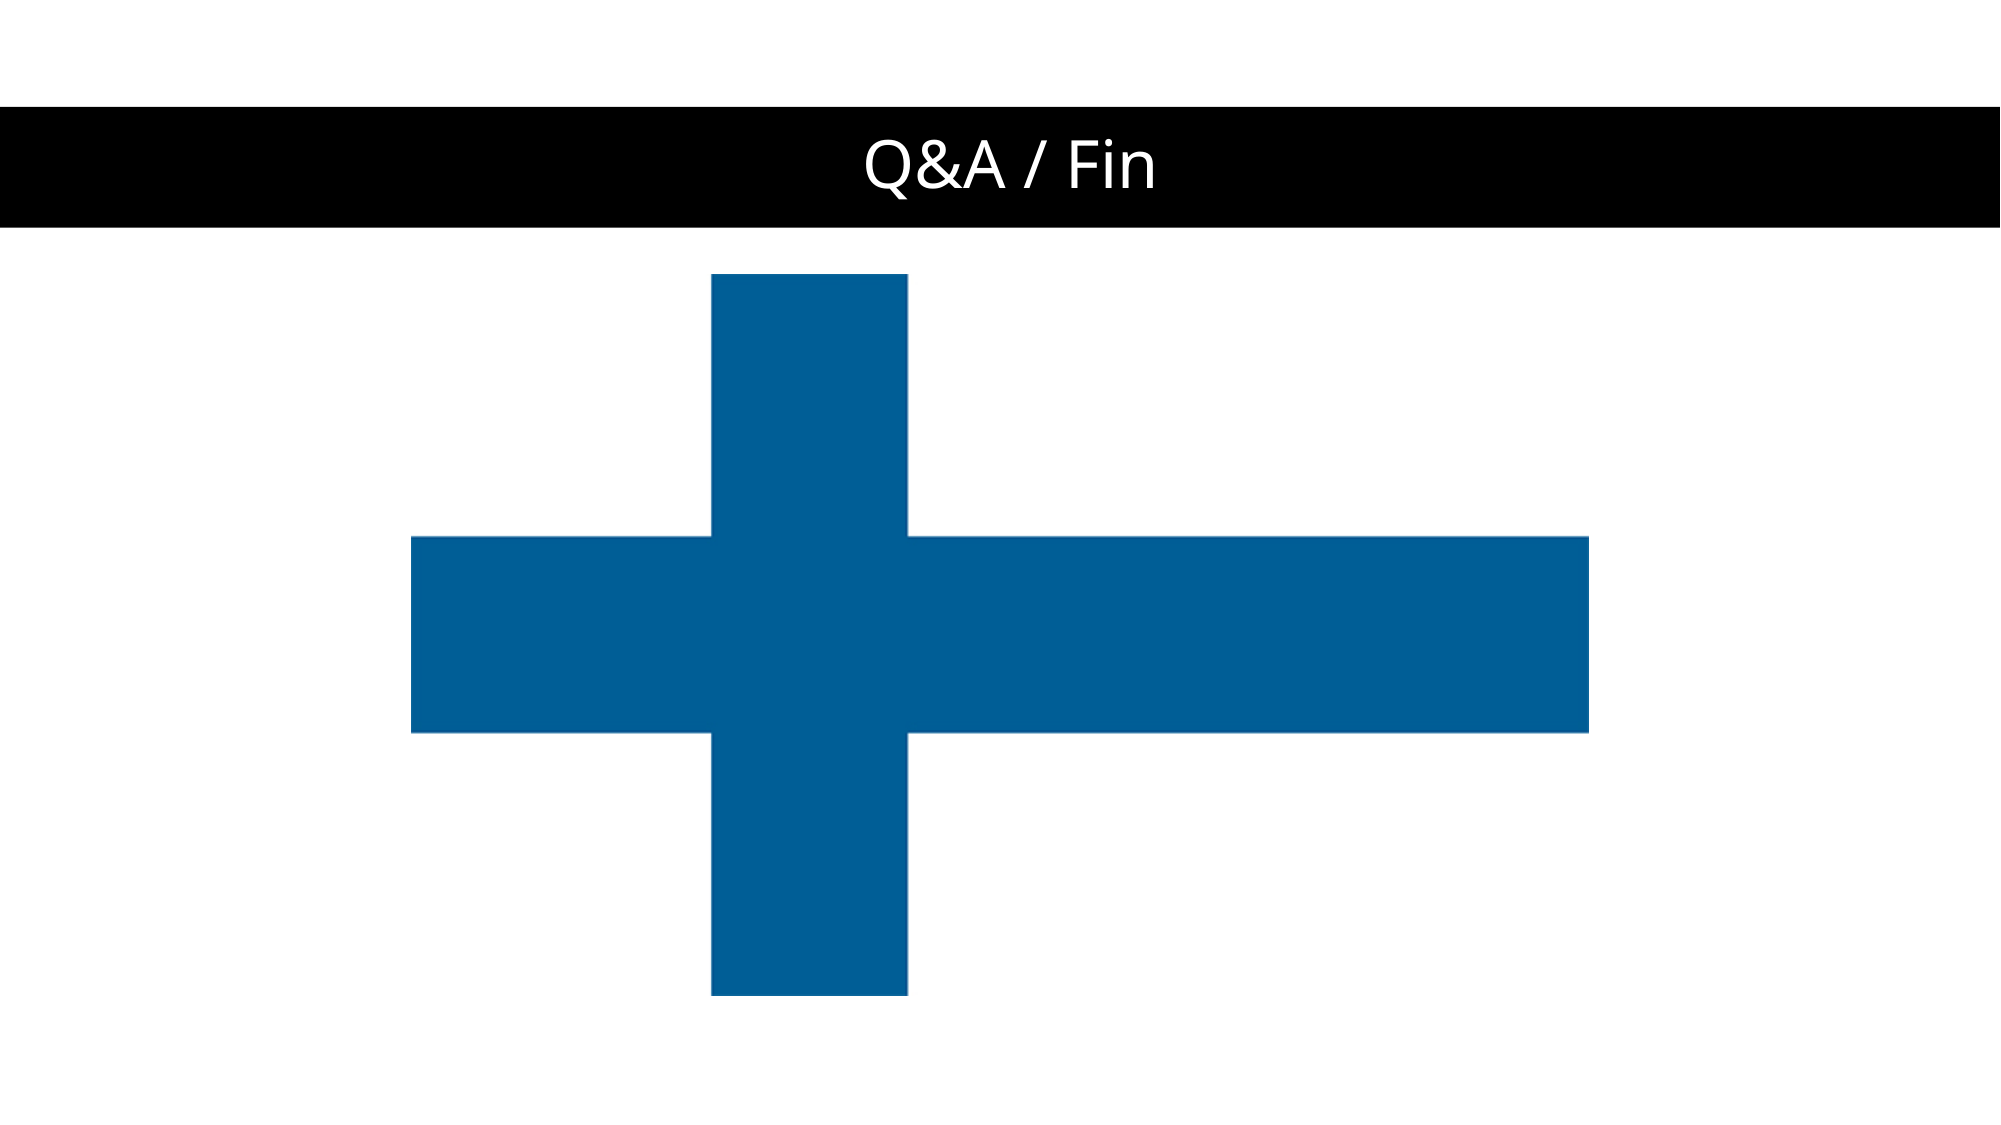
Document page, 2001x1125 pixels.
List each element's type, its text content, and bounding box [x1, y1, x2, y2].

text_box [0, 106, 2000, 229]
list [411, 274, 1589, 996]
title Q&A / Fin [91, 105, 1931, 228]
